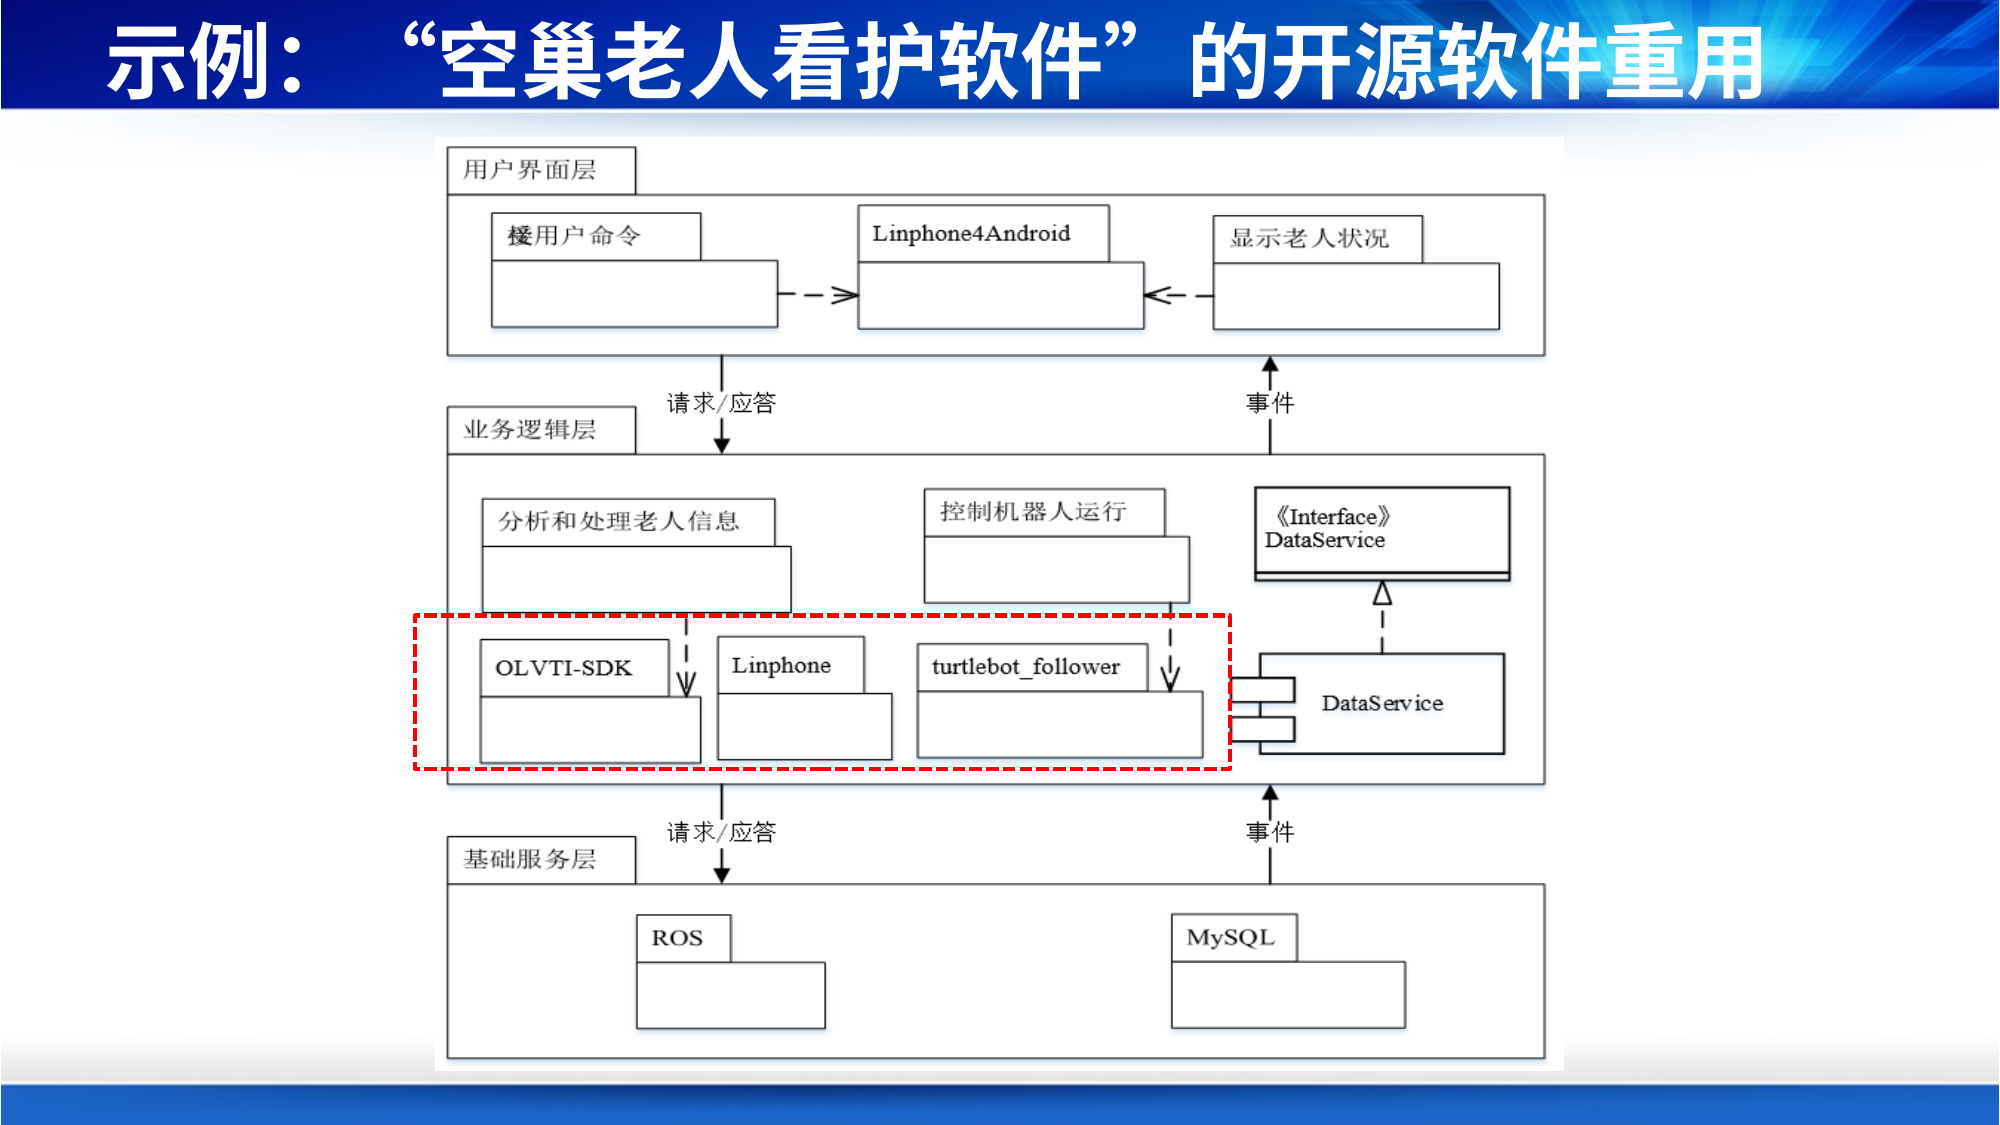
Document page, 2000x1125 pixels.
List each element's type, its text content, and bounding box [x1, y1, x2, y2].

title 示例：“空巢老人看护软件”的开源软件重用 [90, 1, 1880, 118]
text_box [413, 613, 430, 771]
picture [1, 0, 1999, 1125]
